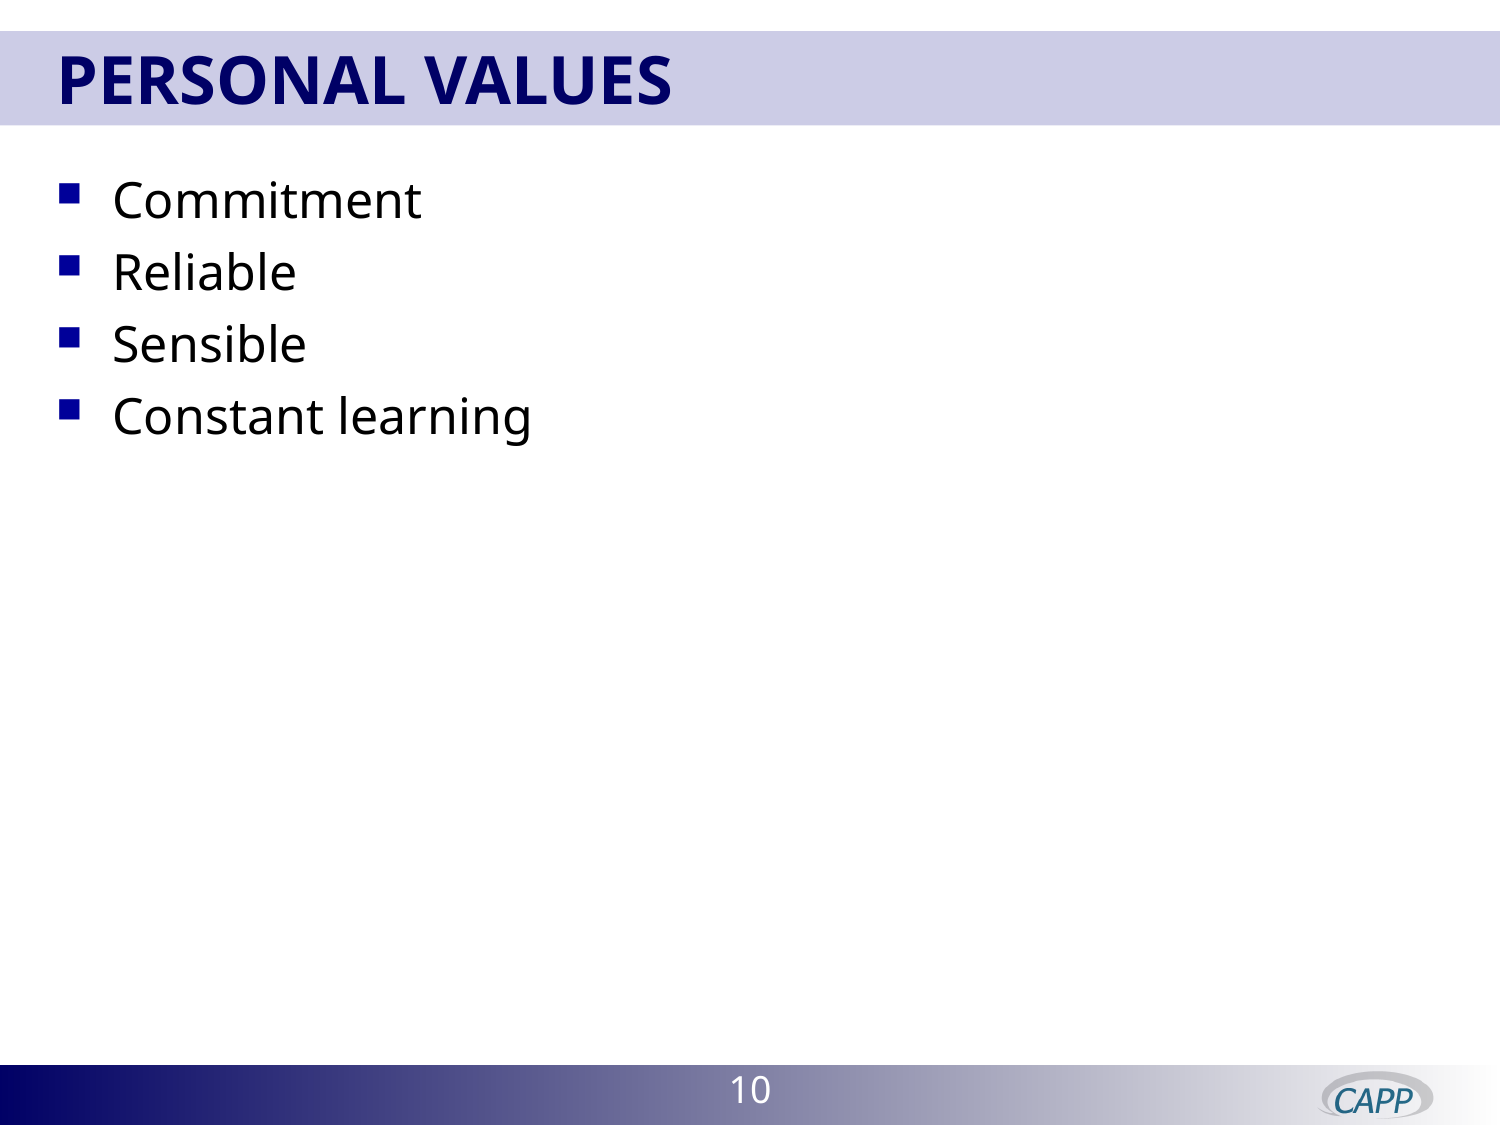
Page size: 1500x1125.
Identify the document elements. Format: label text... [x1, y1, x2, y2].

title Personal values [40, 30, 1460, 126]
picture [1316, 1068, 1436, 1121]
list Commitment Reliable Sensible Constant learning [40, 148, 1460, 1010]
